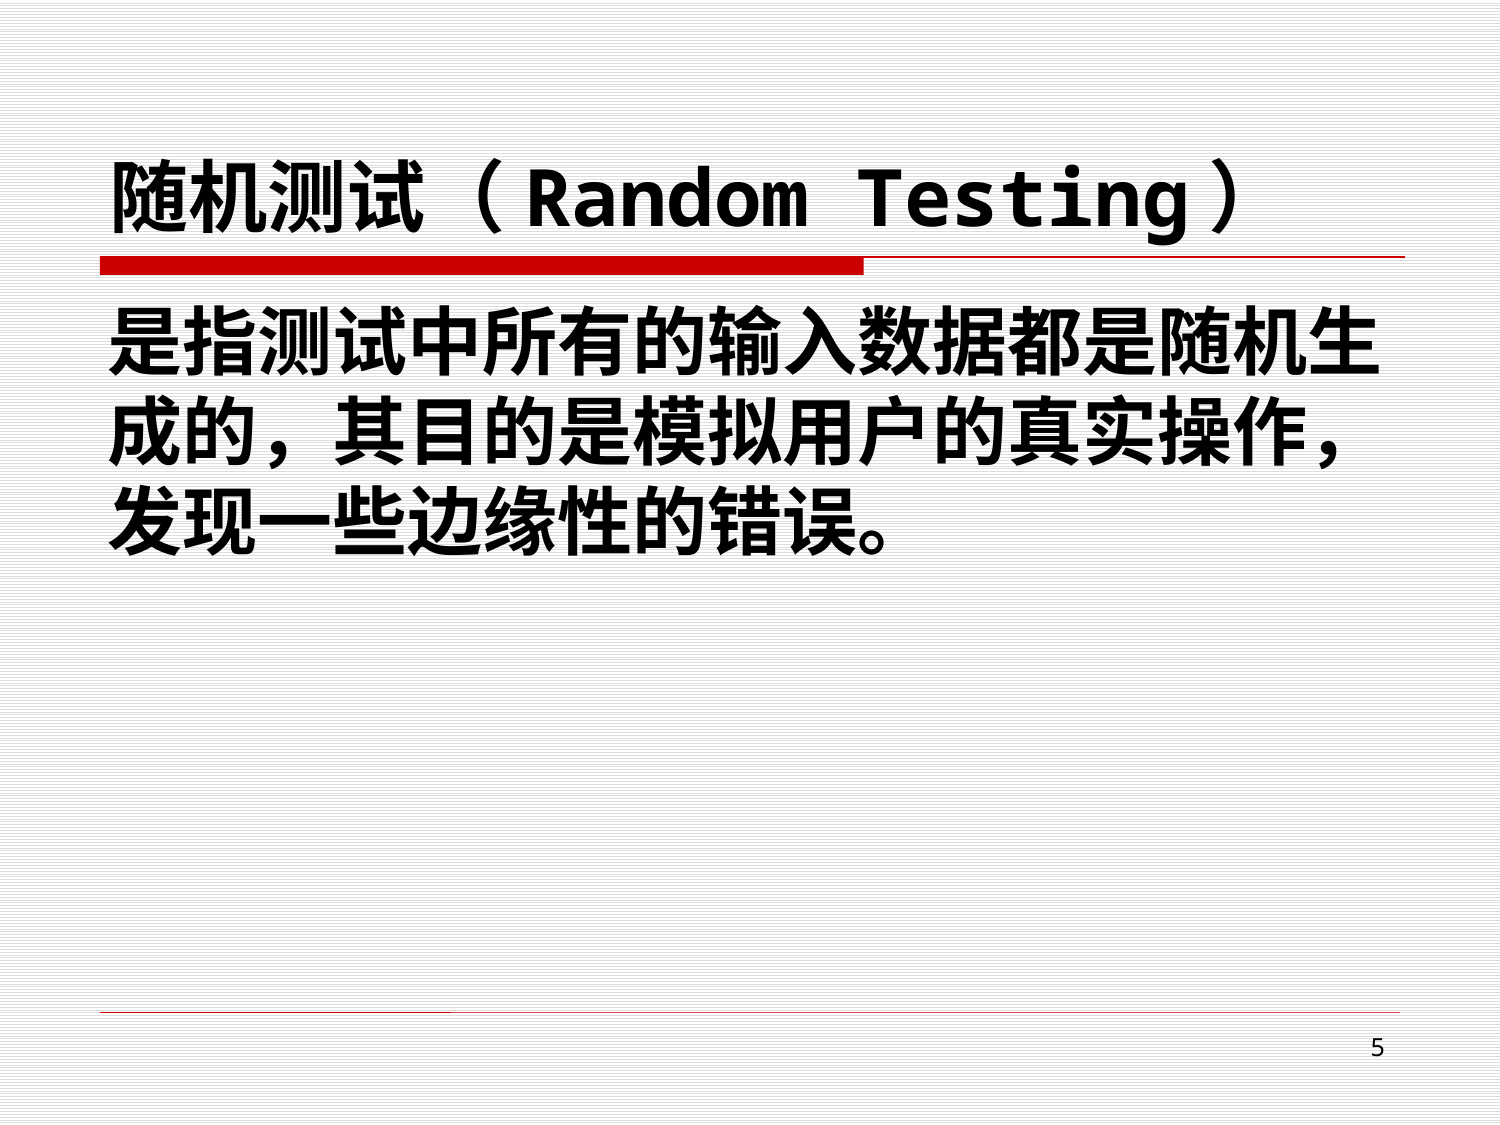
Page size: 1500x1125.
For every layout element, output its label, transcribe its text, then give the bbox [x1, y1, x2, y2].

title 随机测试（Random Testing） [94, 50, 1407, 250]
slide_number 5 [1074, 1024, 1401, 1103]
list 是指测试中所有的输入数据都是随机生成的，其目的是模拟用户的真实操作，发现一些边缘性的错误。 [92, 287, 1406, 988]
